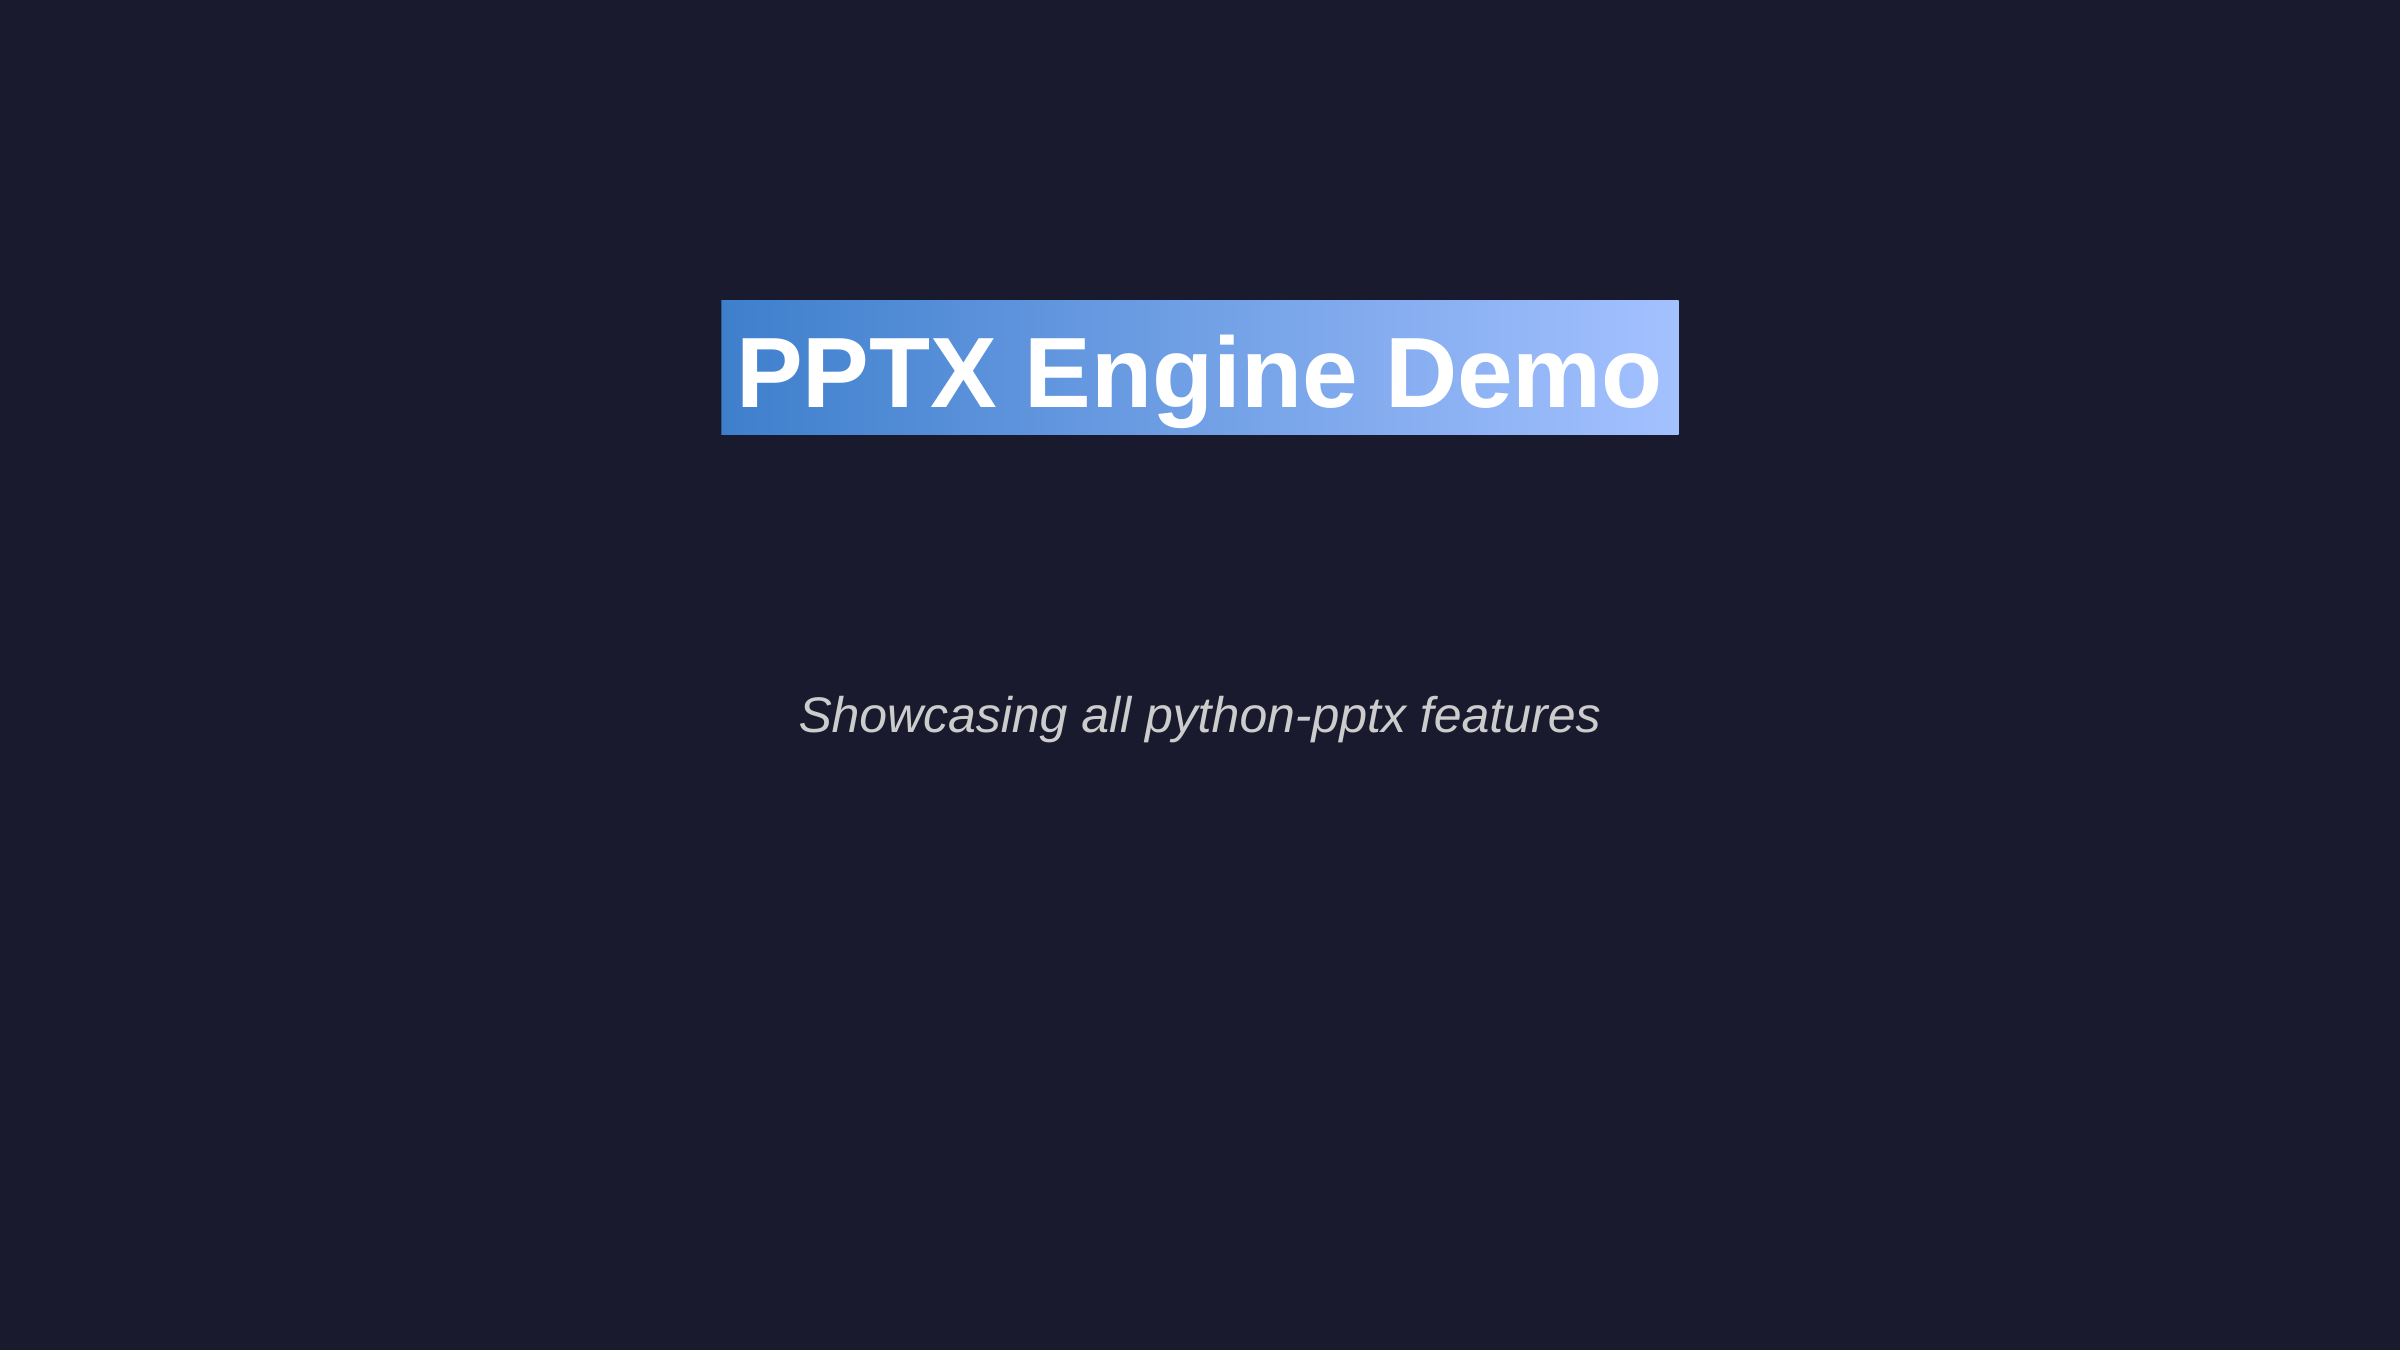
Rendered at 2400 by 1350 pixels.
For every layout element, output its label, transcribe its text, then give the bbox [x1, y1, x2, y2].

text_box PPTX Engine Demo [721, 300, 1679, 435]
text_box Showcasing all python-pptx features [783, 674, 1617, 750]
